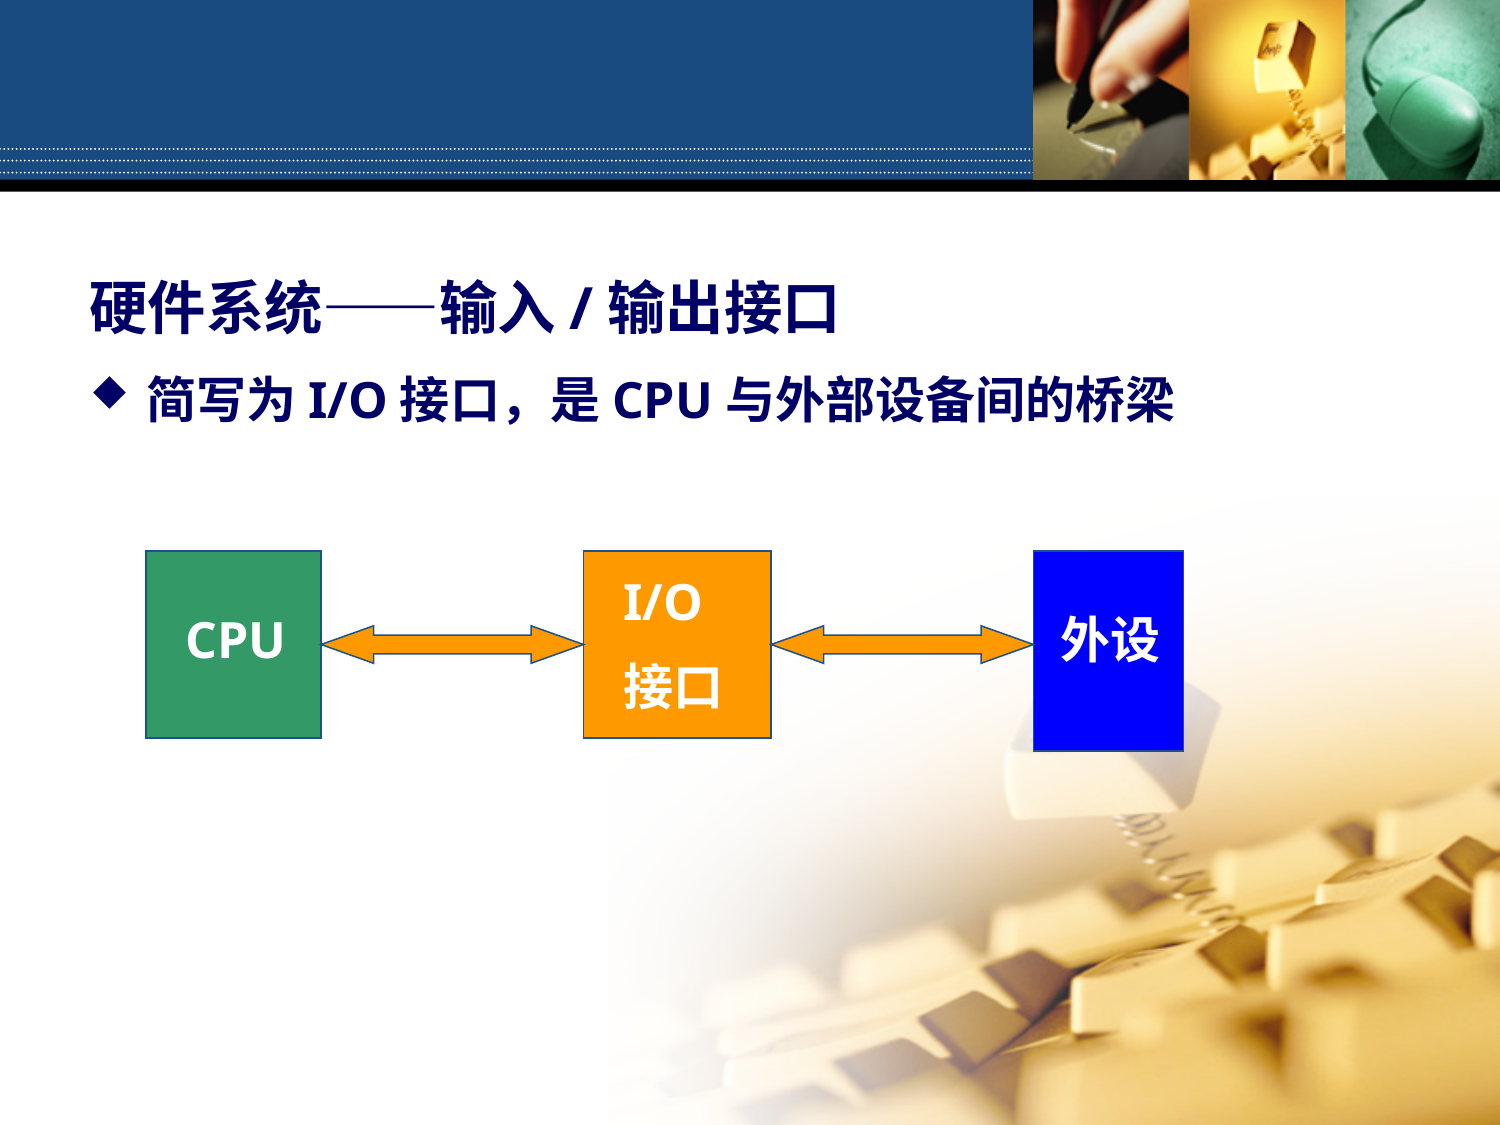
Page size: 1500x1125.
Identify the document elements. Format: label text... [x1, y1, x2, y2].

text_box [1033, 550, 1184, 751]
text_box [321, 625, 584, 664]
text_box I/O 接口 [608, 563, 797, 723]
text_box [583, 550, 772, 739]
picture [1033, 0, 1500, 180]
picture [608, 496, 1500, 1125]
list 硬件系统——输入/输出接口 简写为I/O接口，是CPU与外部设备间的桥梁 [74, 249, 1451, 1038]
text_box [146, 550, 322, 739]
text_box 外设 [1046, 600, 1247, 676]
text_box CPU [171, 600, 359, 676]
text_box [771, 625, 1034, 664]
